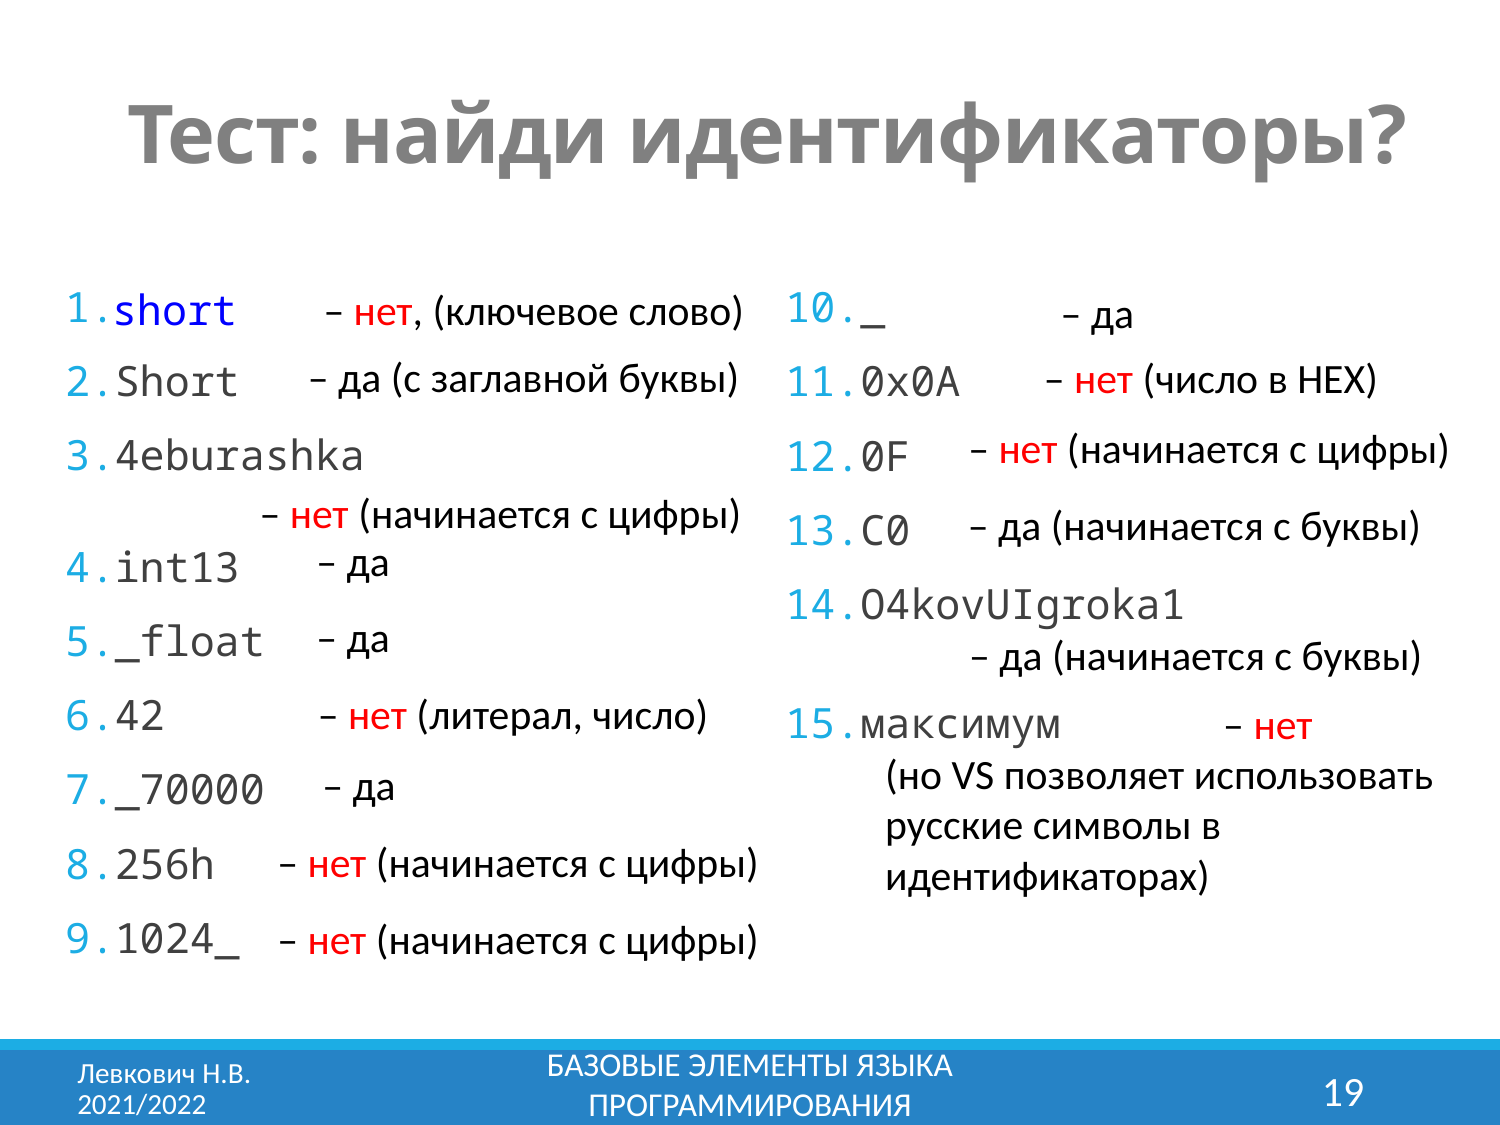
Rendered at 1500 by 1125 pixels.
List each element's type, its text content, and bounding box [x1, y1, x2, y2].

text_box – нет (но VS позволяет использовать русские символы в идентификаторах) [870, 690, 1449, 906]
text_box – нет (начинается с цифры) [953, 414, 1466, 480]
title Тест: найди идентификаторы? [112, 37, 1428, 188]
text_box – нет (начинается с цифры) [244, 479, 757, 545]
list _ 0x0A 0F C0 O4kovUIgroka1 максимум [785, 278, 1459, 939]
text_box – да [307, 751, 411, 817]
text_box – да [1045, 278, 1150, 344]
footer Базовые элементы языка программирования [453, 1046, 1047, 1120]
text_box – да (начинается с буквы) [953, 491, 1437, 557]
text_box short – нет, (ключевое слово) [112, 268, 771, 343]
text_box – нет (число в HEX) [1029, 343, 1394, 409]
text_box – нет (литерал, число) [303, 680, 724, 746]
slide_number 19 [1218, 1059, 1380, 1120]
text_box – да (начинается с буквы) [954, 621, 1438, 687]
slide_number Левкович Н.В. 2021/2022 [47, 1059, 440, 1120]
text_box – да [301, 603, 405, 669]
text_box – нет (начинается с цифры) [262, 905, 775, 970]
text_box – да [301, 545, 405, 592]
text_box – да (с заглавной буквы) [293, 343, 755, 409]
text_box – нет (начинается с цифры) [262, 828, 775, 894]
list short Short 4eburashka int13 _float 42 _70000 256h 1024_ [64, 278, 750, 1012]
